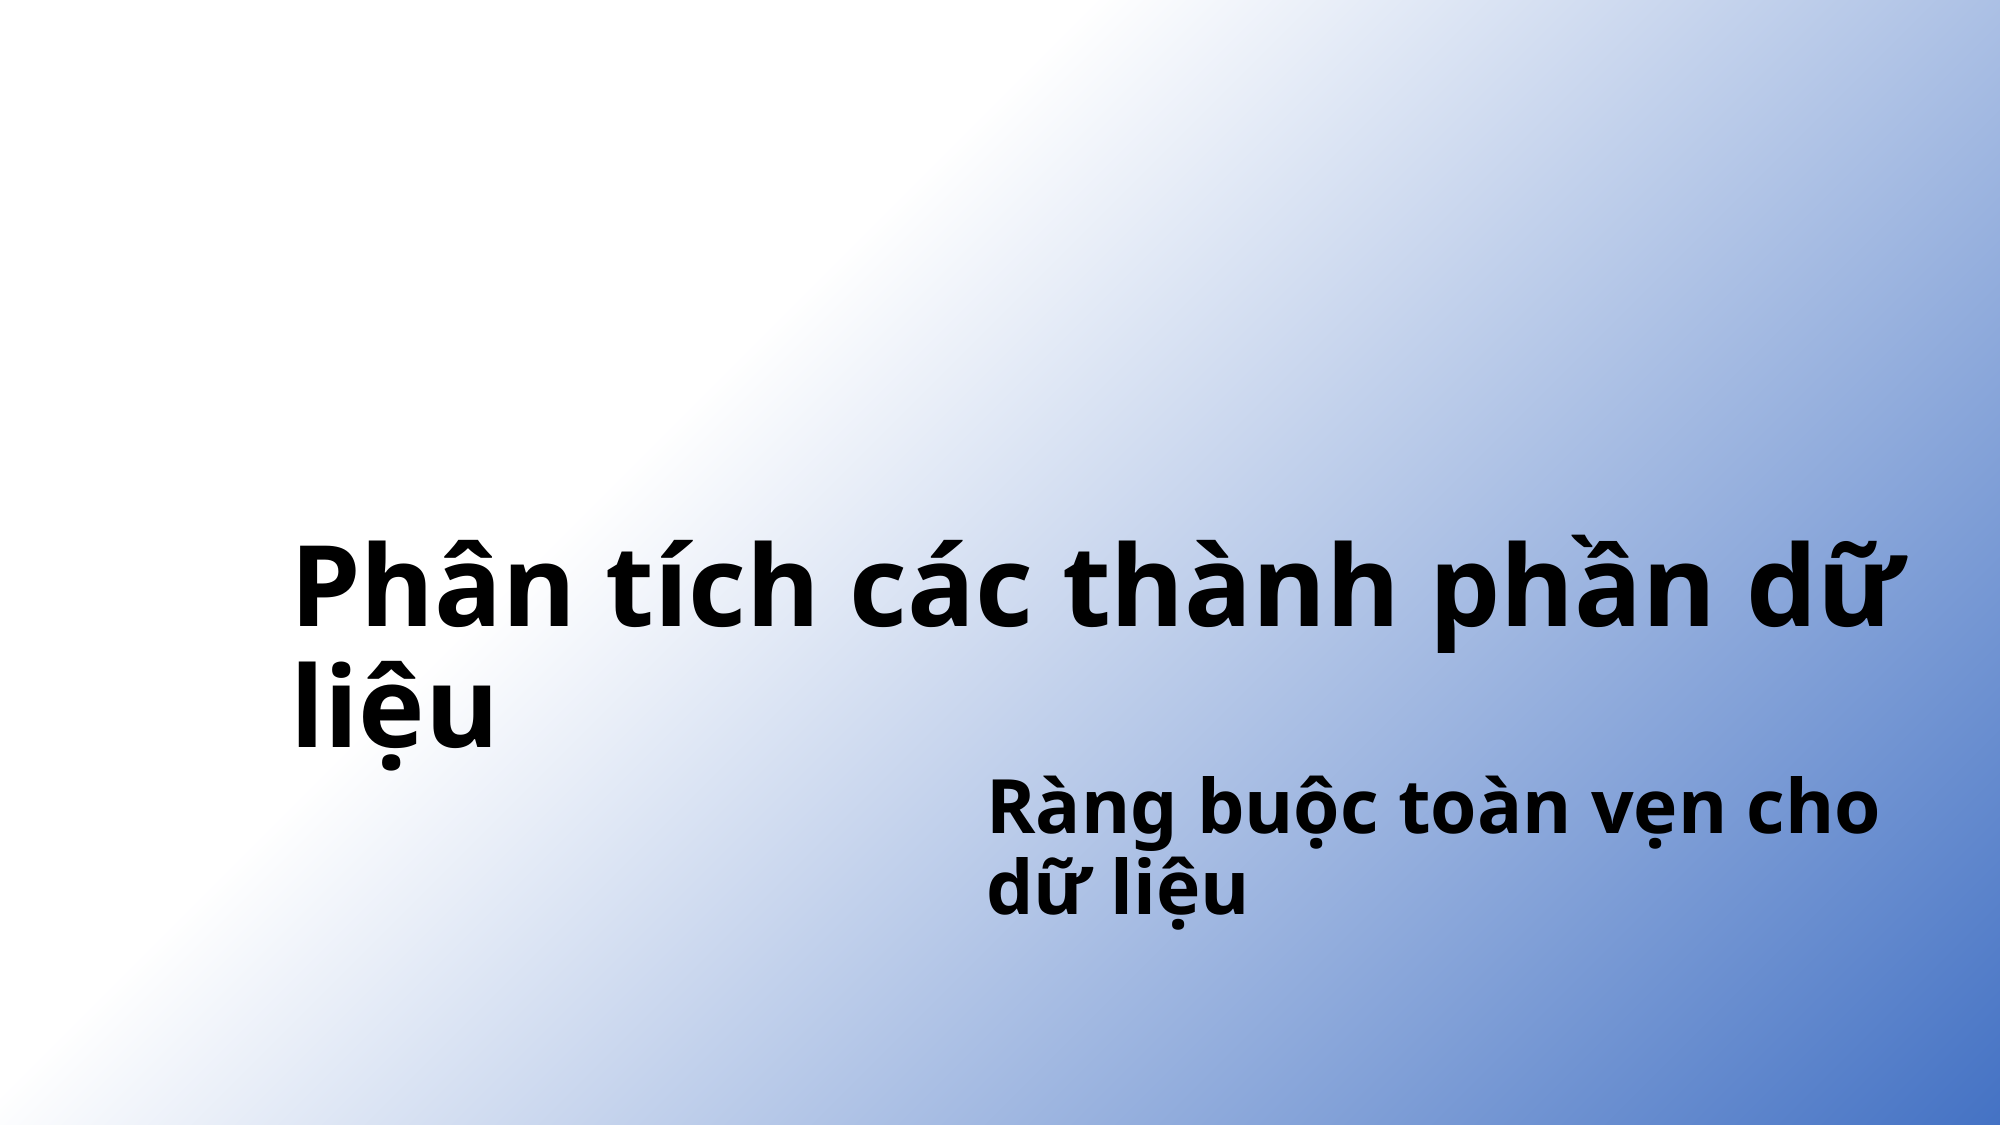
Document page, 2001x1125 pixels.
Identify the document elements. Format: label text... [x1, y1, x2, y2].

list Ràng buộc toàn vẹn cho dữ liệu [971, 761, 1916, 1014]
title Phân tích các thành phần dữ liệu [275, 669, 2000, 888]
